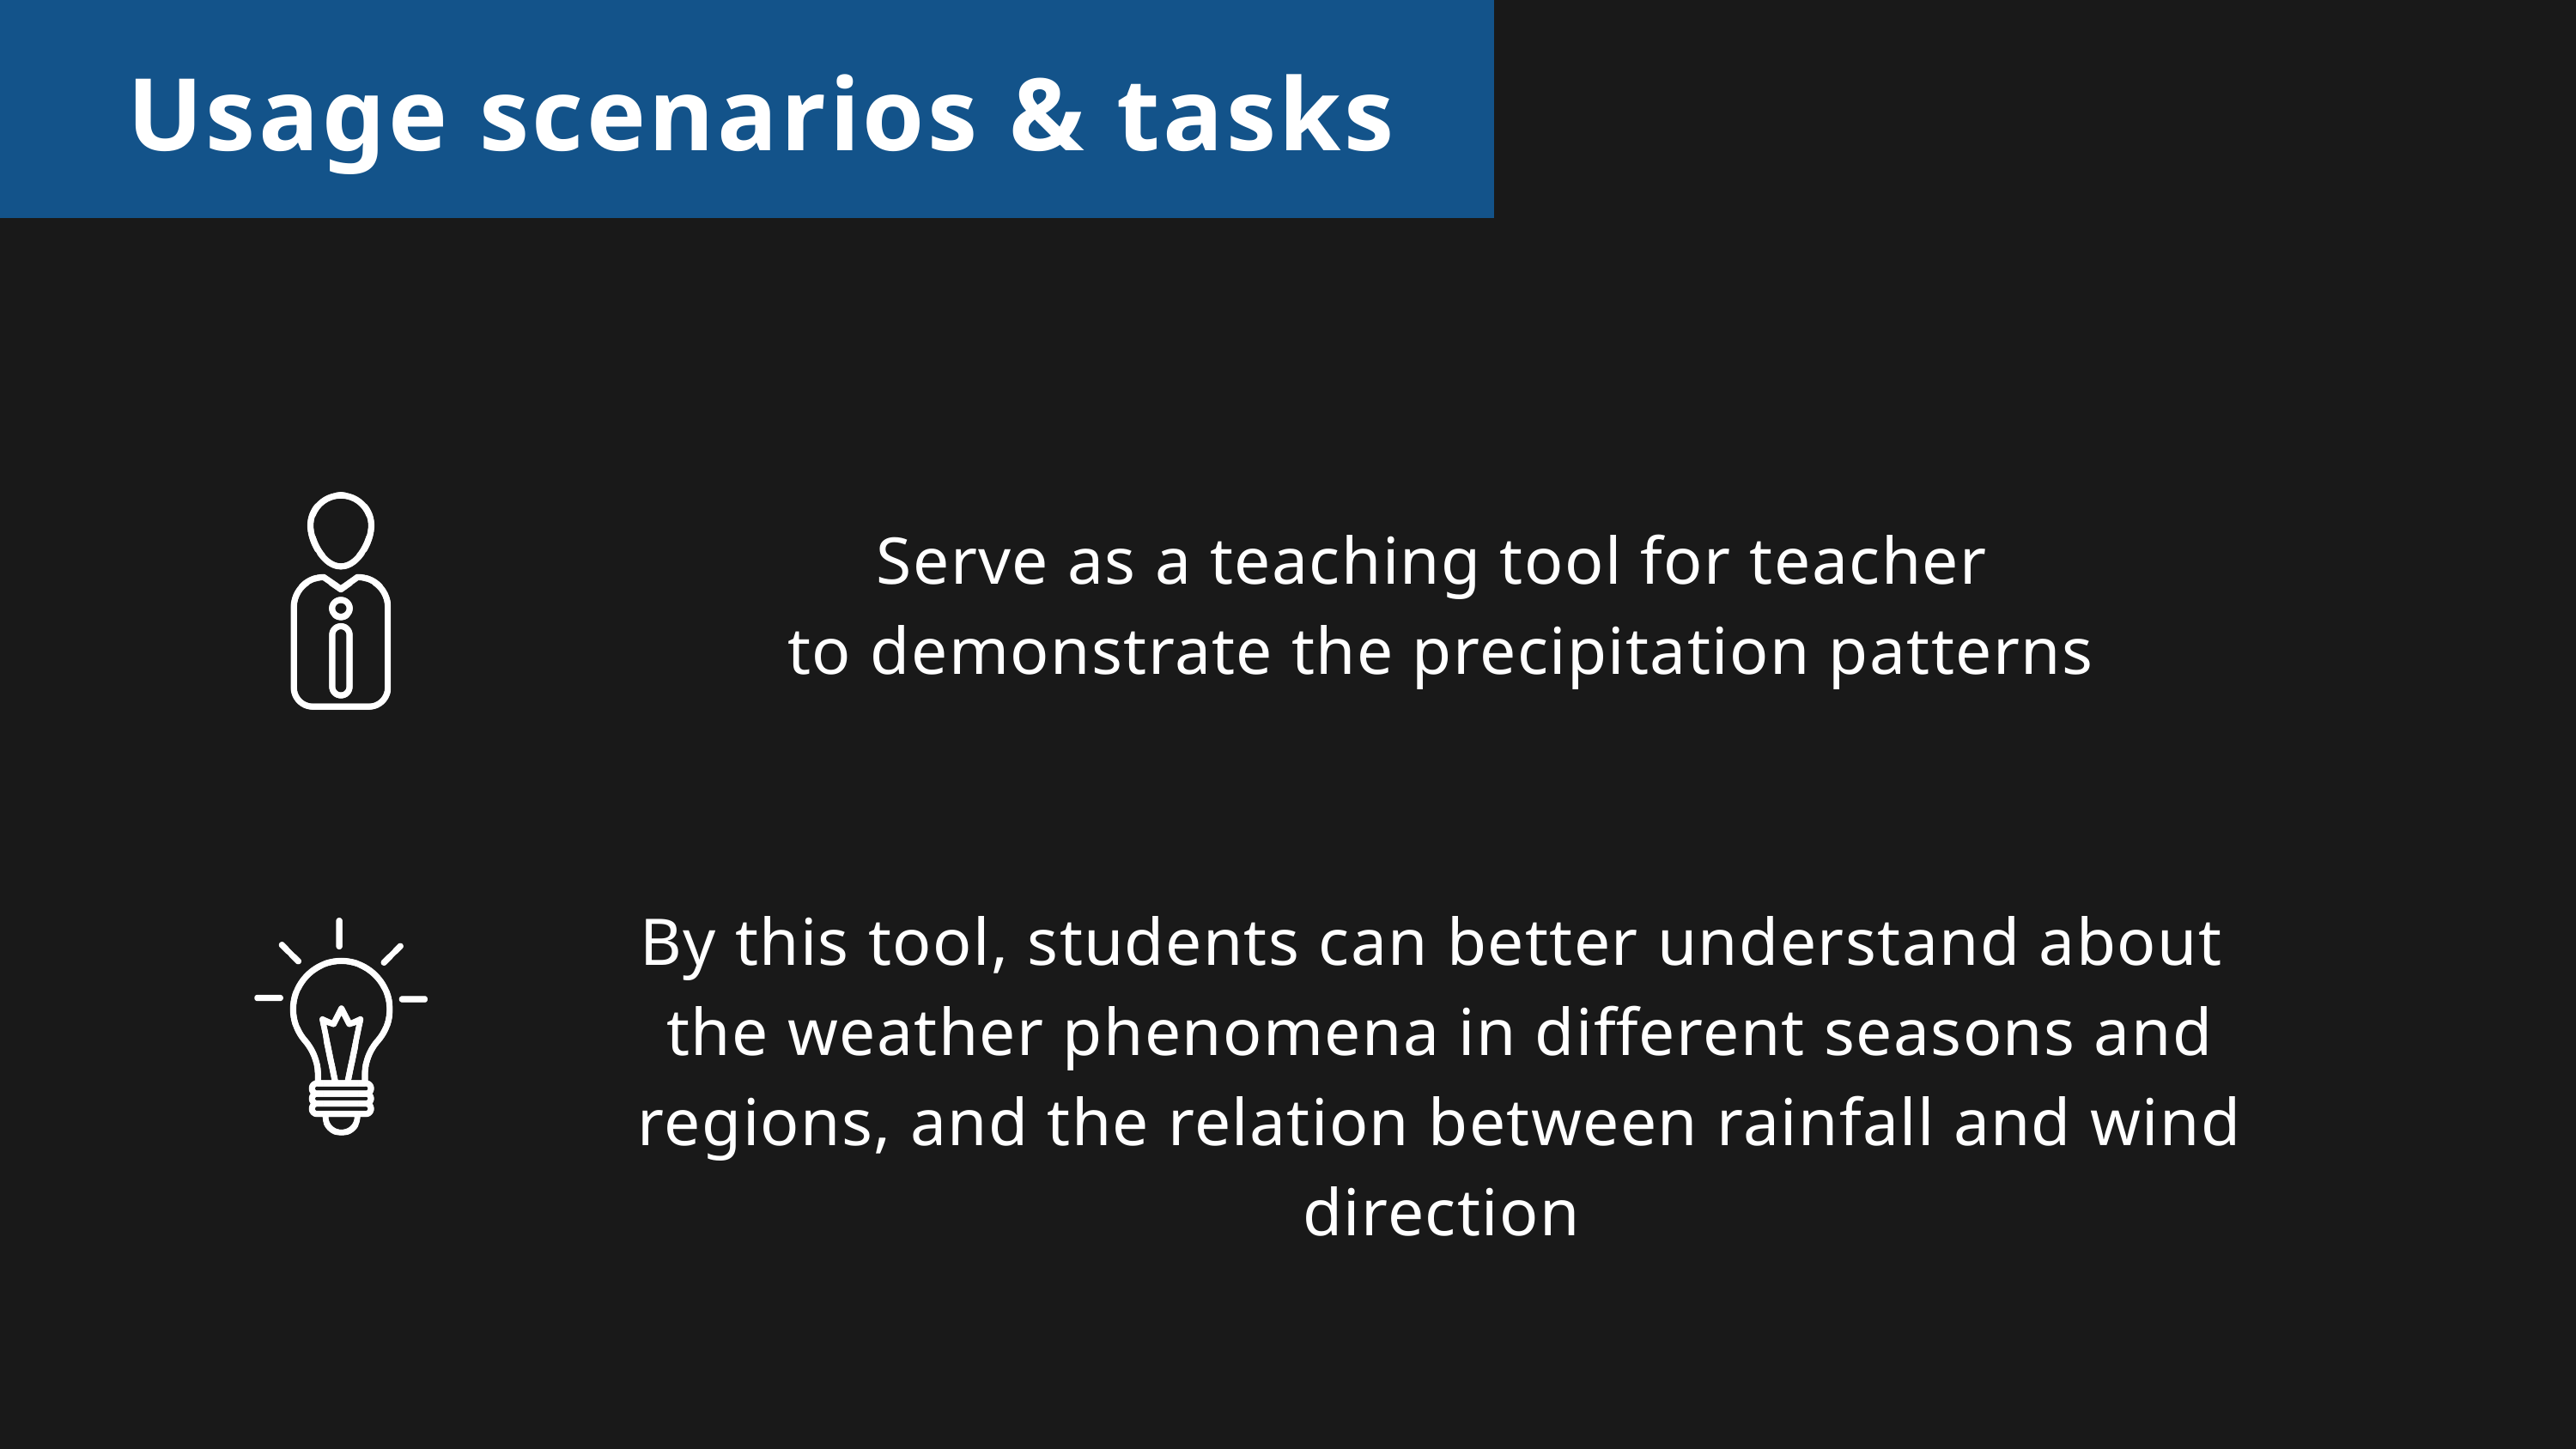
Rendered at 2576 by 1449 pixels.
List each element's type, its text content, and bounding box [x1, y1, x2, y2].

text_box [0, 0, 1495, 218]
text_box [290, 492, 392, 710]
text_box [254, 918, 428, 1136]
text_box Serve as a teaching tool for teacher to demonstrate the precipitation patterns [642, 506, 2240, 687]
text_box By this tool, students can better understand about the weather phenomena in different seasons and regions, and the relation between rainfall and wind direction [561, 888, 2322, 1249]
